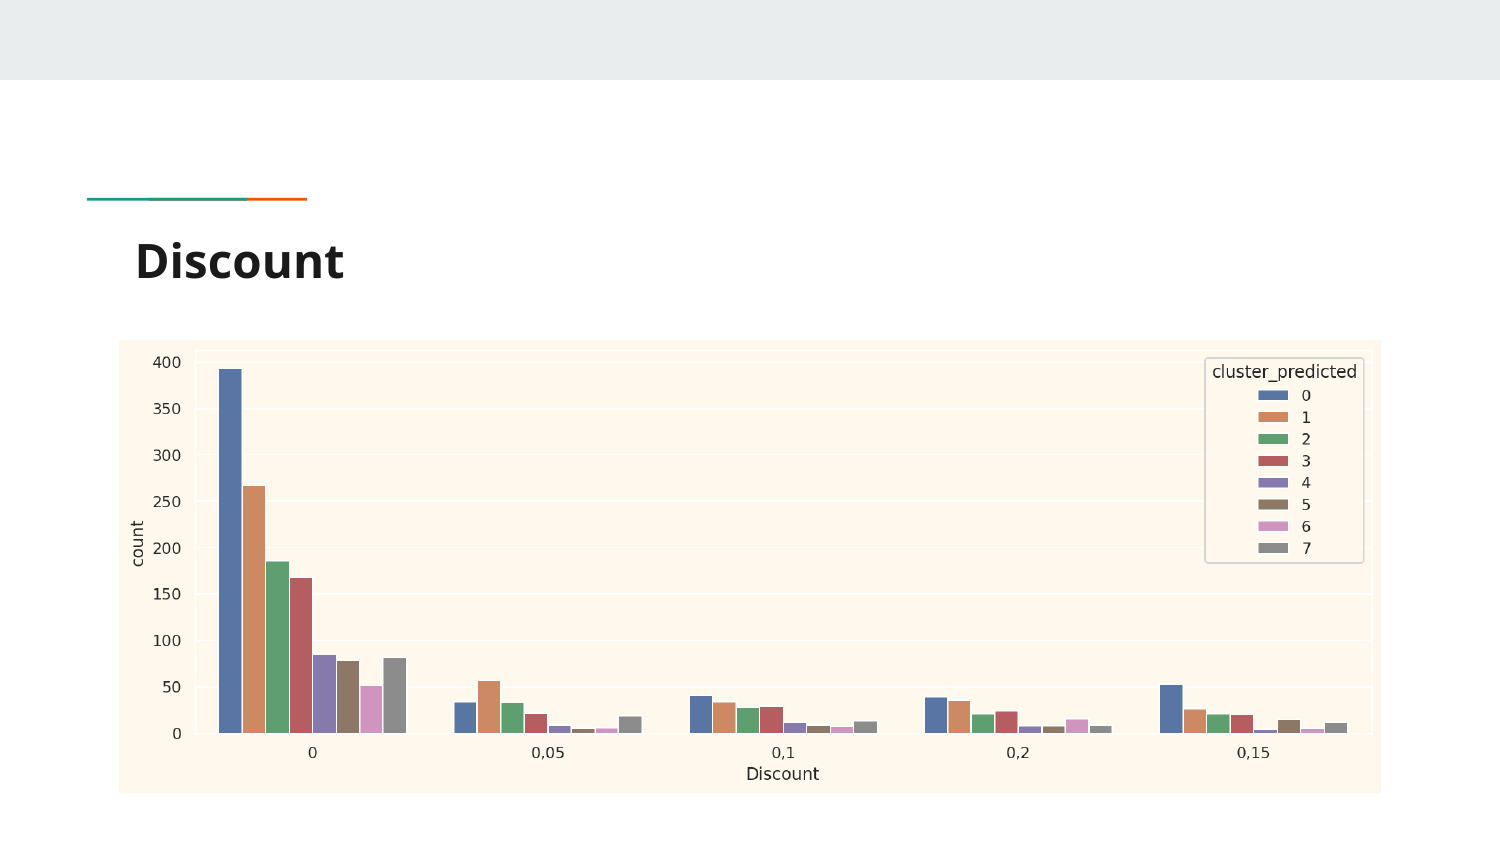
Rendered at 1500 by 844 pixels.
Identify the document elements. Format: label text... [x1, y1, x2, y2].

picture [119, 340, 1382, 793]
title Discount [119, 216, 1381, 305]
